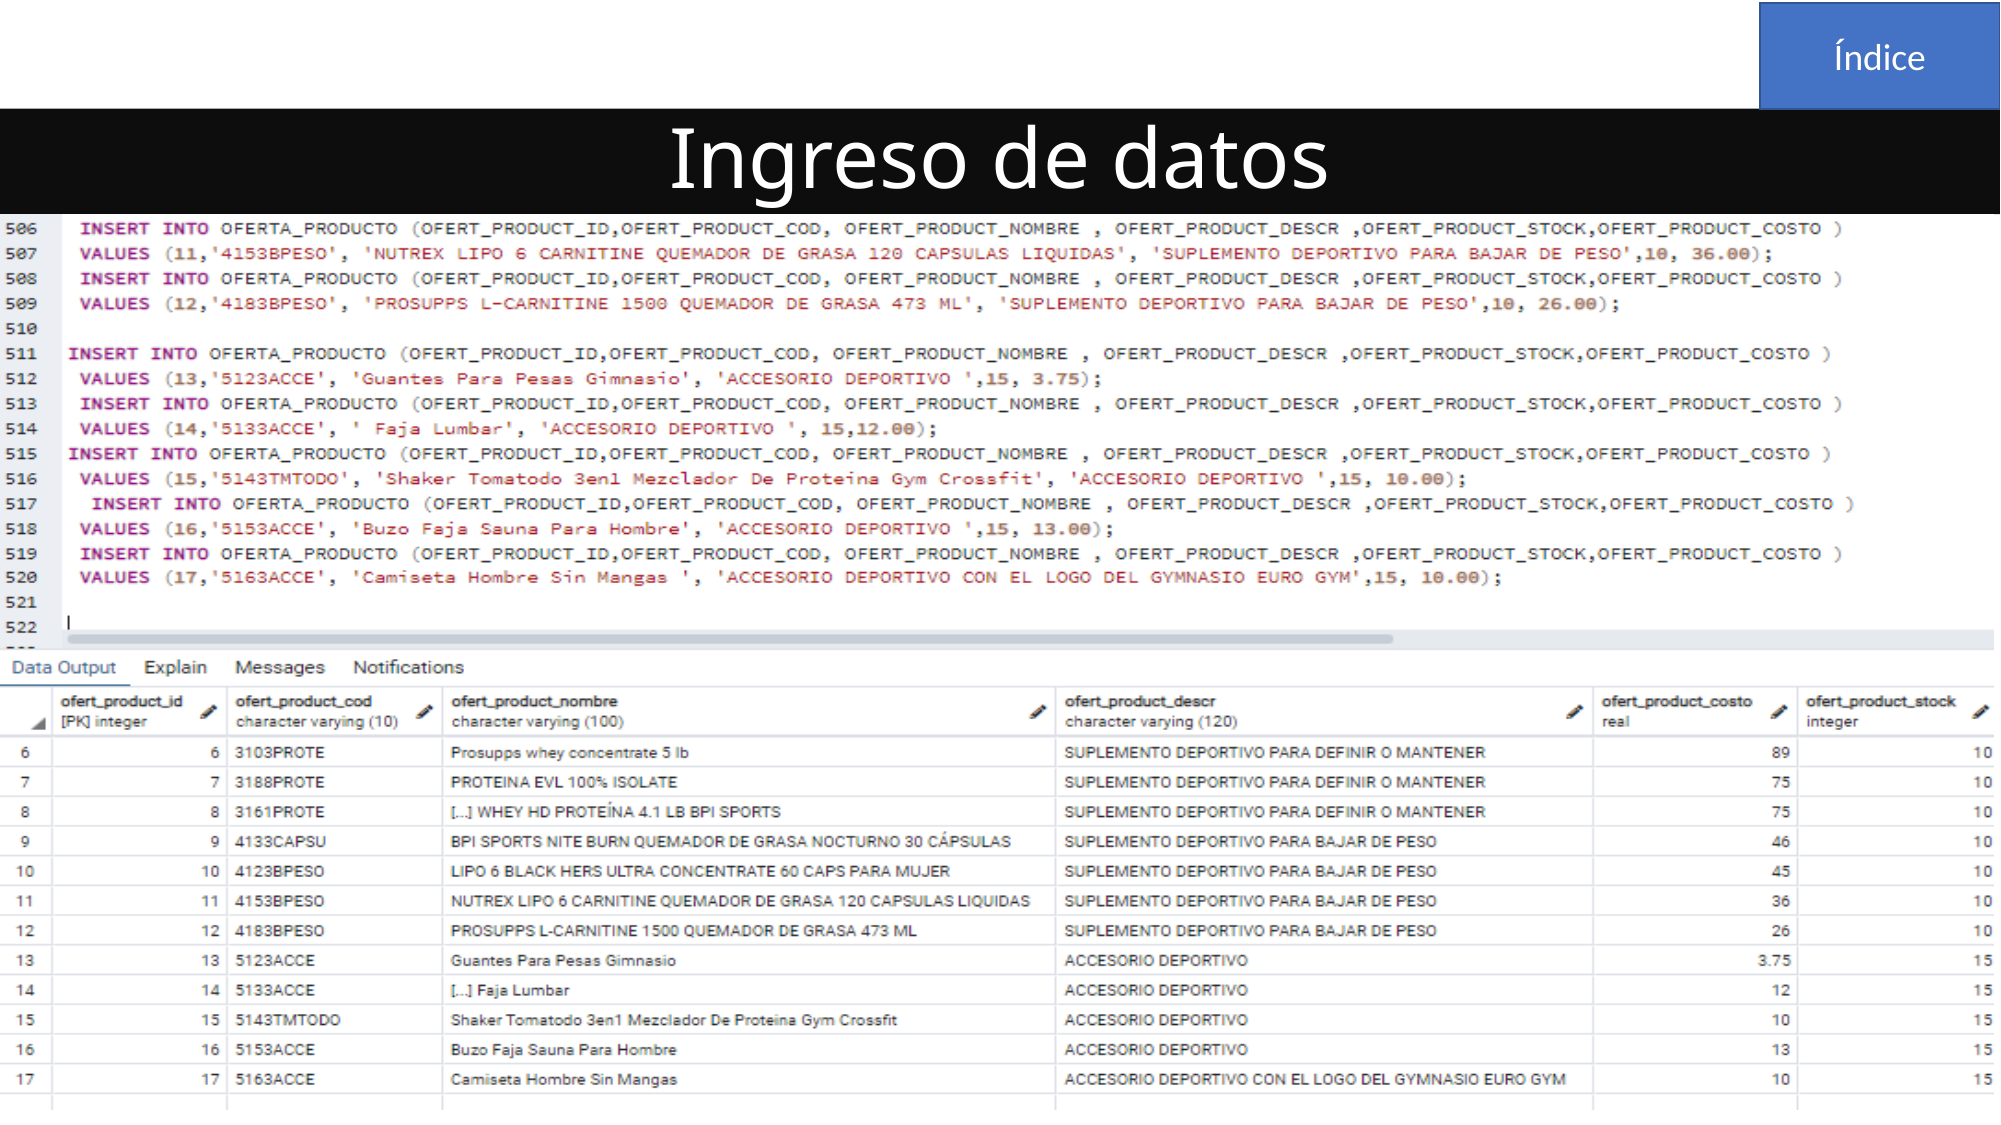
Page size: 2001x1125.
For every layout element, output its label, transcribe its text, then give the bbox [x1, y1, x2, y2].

text_box Índice [1759, 2, 2000, 110]
picture [0, 214, 1994, 1110]
text_box Ingreso de datos [0, 108, 2000, 215]
